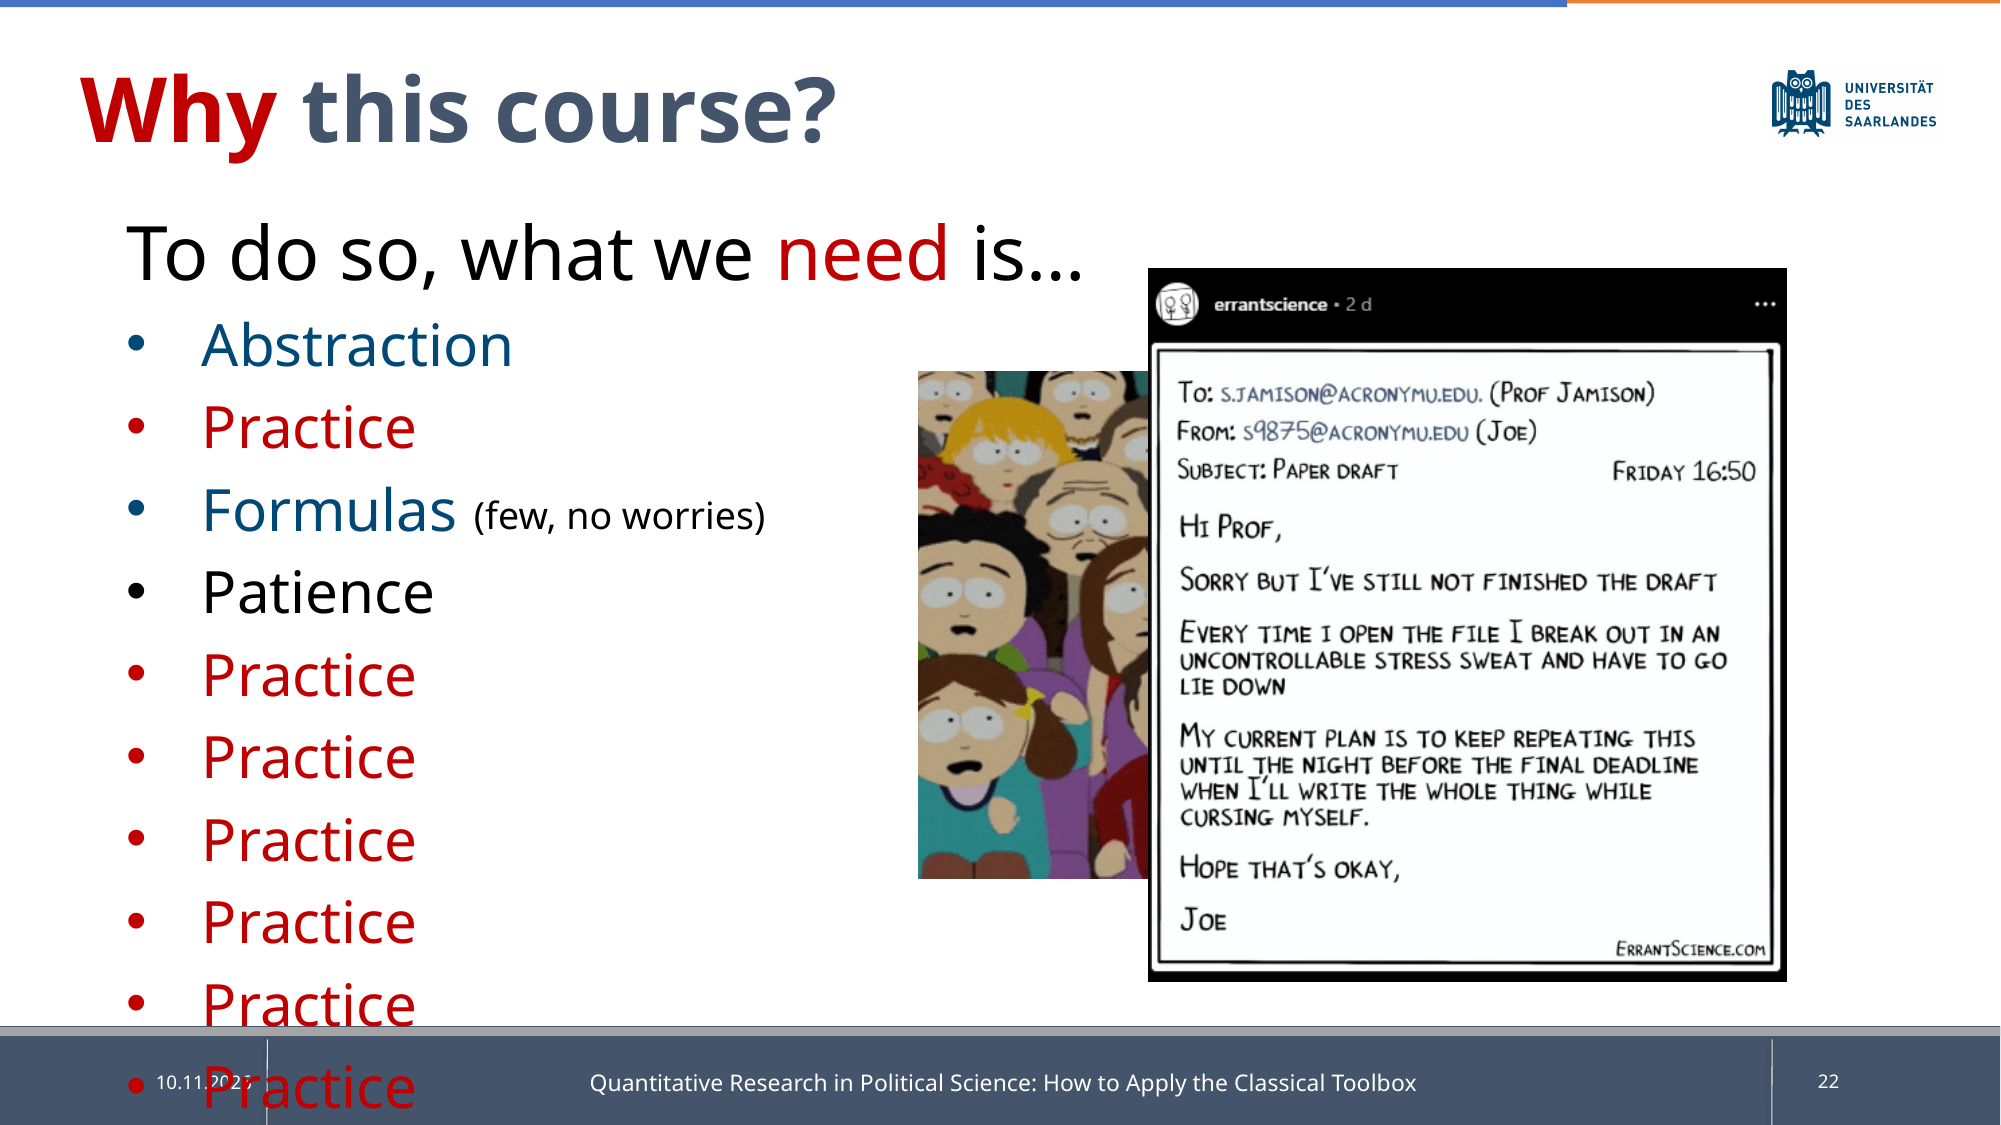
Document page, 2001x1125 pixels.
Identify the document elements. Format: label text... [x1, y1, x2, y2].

slide_number 22 [1803, 1052, 2000, 1113]
text_box (few, no worries) [412, 484, 793, 545]
picture [1763, 63, 1945, 144]
text_box Why this course? [65, 57, 1520, 170]
picture [917, 268, 1788, 983]
text_box To do so, what we need is… Abstraction Practice Formulas Patience Practice Practice Practice Practice Practice Practice [65, 197, 1771, 1125]
